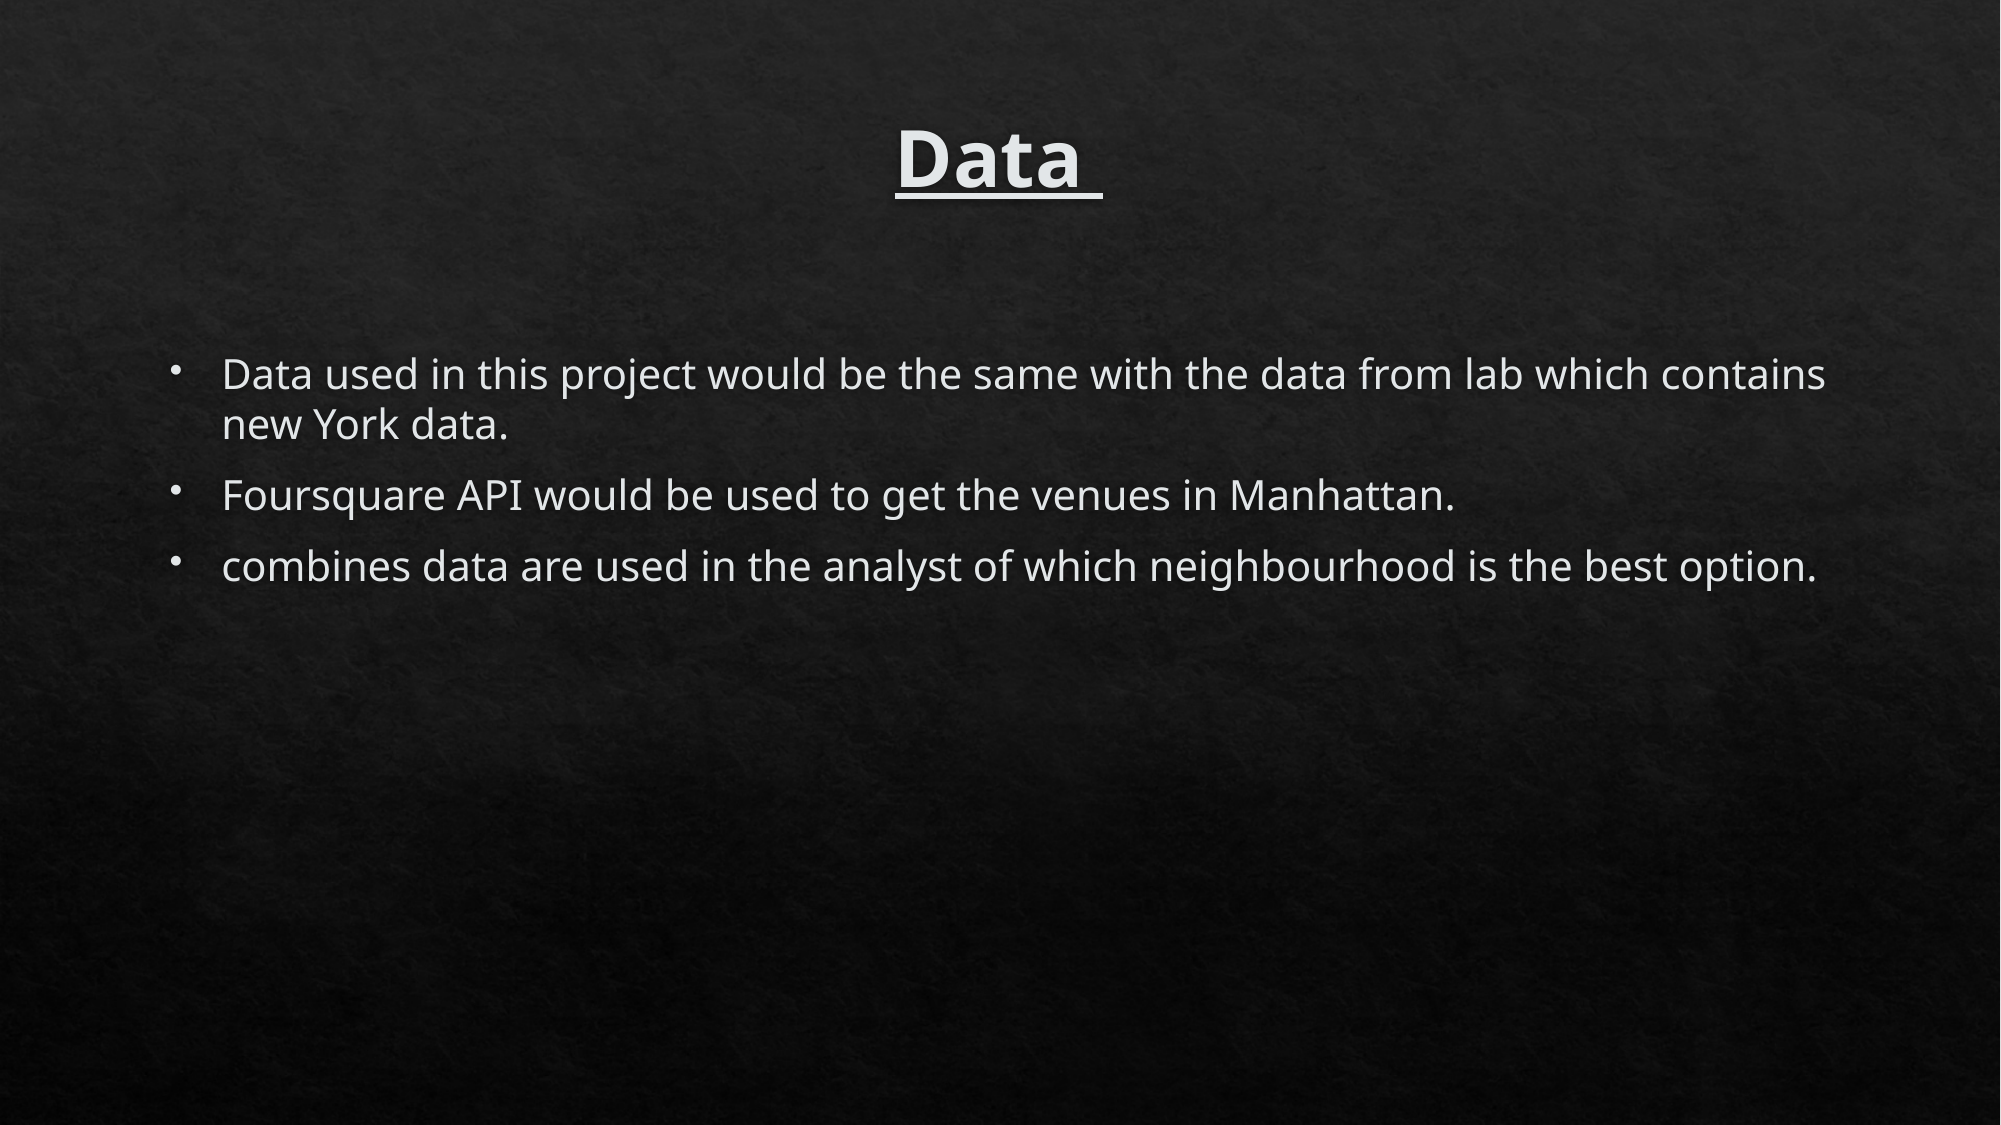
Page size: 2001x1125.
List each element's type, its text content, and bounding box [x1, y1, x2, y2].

title Data [149, 99, 1849, 307]
list Data used in this project would be the same with the data from lab which contains new York data. Foursquare API would be used to get the venues in Manhattan. combines data are used in the analyst of which neighbourhood is the best option. [149, 340, 1849, 950]
